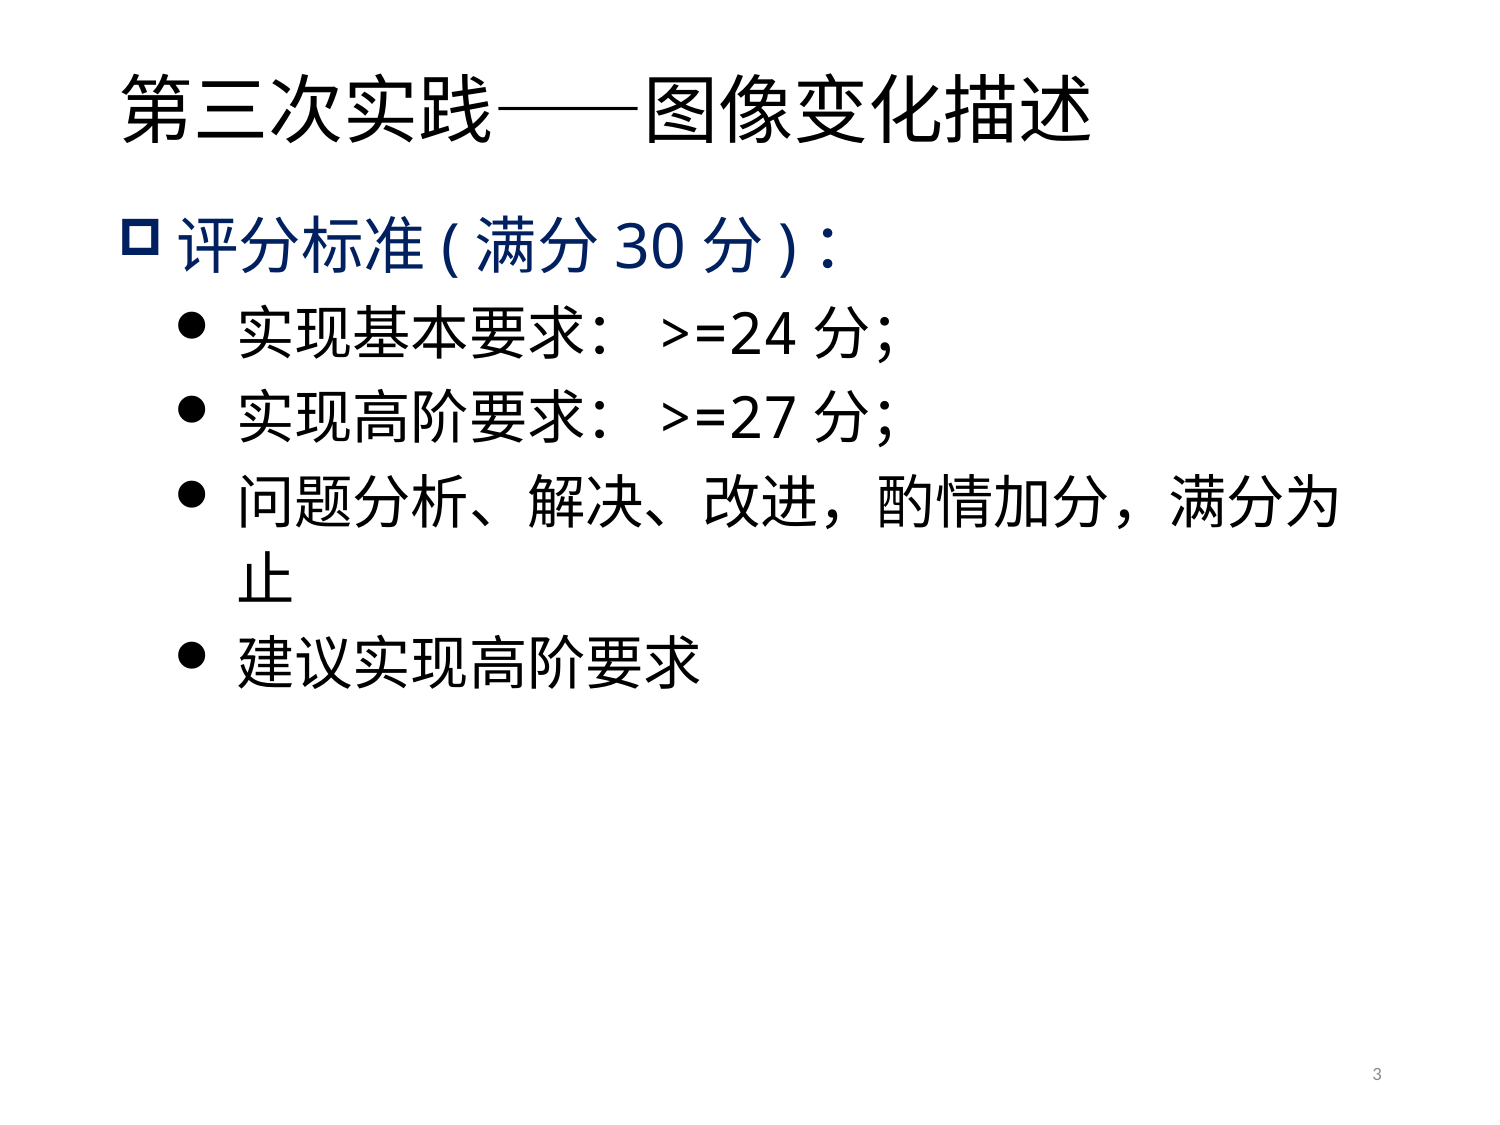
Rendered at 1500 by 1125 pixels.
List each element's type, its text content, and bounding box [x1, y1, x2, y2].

slide_number 3 [1059, 1042, 1397, 1103]
title 第三次实践——图像变化描述 [103, 59, 1397, 167]
list 评分标准(满分30分)： 实现基本要求：>=24分； 实现高阶要求：>=27分； 问题分析、解决、改进，酌情加分，满分为止 建议实现高阶要求 [103, 191, 1397, 1086]
